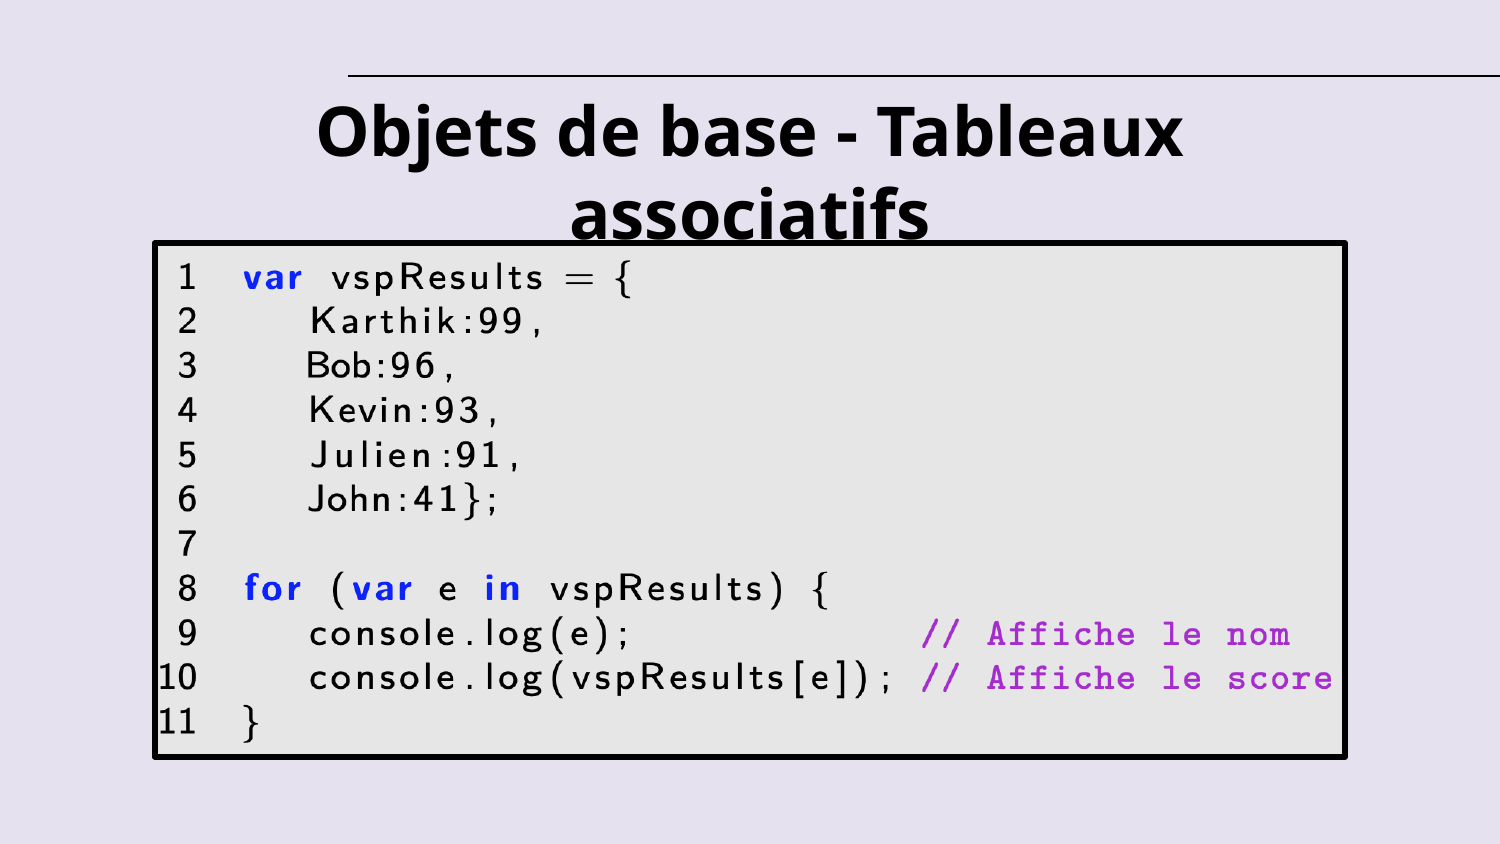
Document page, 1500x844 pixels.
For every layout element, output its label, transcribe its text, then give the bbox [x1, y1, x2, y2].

picture [157, 246, 1343, 754]
title Objets de base - Tableaux associatifs [116, 72, 1383, 287]
